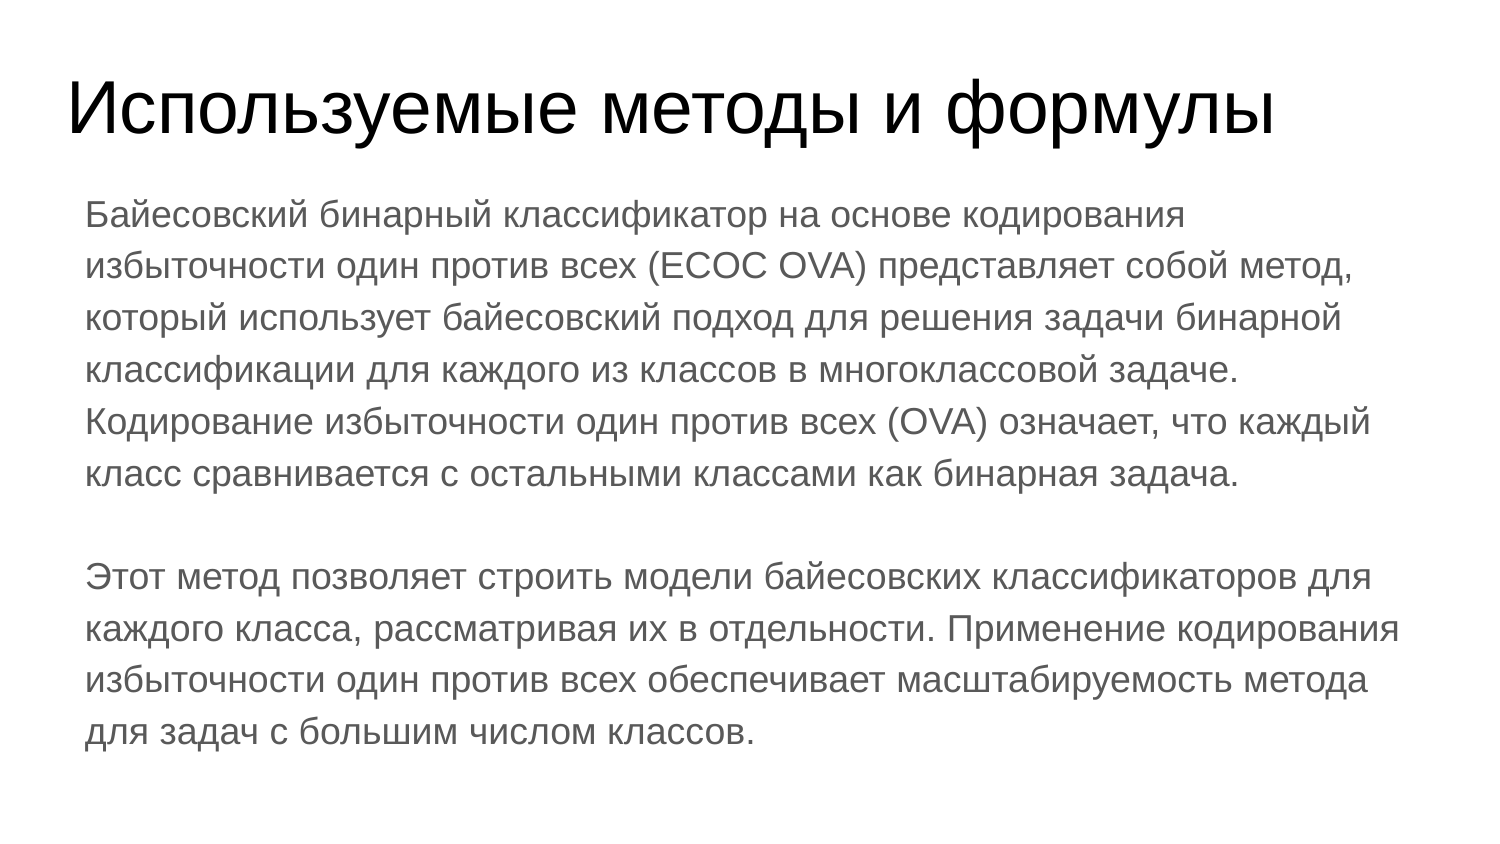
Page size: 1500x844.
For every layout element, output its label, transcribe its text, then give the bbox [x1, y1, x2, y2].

title Используемые методы и формулы [51, 43, 1449, 138]
list Байесовский бинарный классификатор на основе кодирования избыточности один против всех (ECOC OVA) представляет собой метод, который использует байесовский подход для решения задачи бинарной классификации для каждого из классов в многоклассовой задаче. Кодирование избыточности один против всех (OVA) означает, что каждый класс сравнивается с остальными классами как бинарная задача. Этот метод позволяет строить модели байесовских классификаторов для каждого класса, рассматривая их в отдельности. Применение кодирования избыточности один против всех обеспечивает масштабируемость метода для задач с большим числом классов. [51, 168, 1449, 750]
